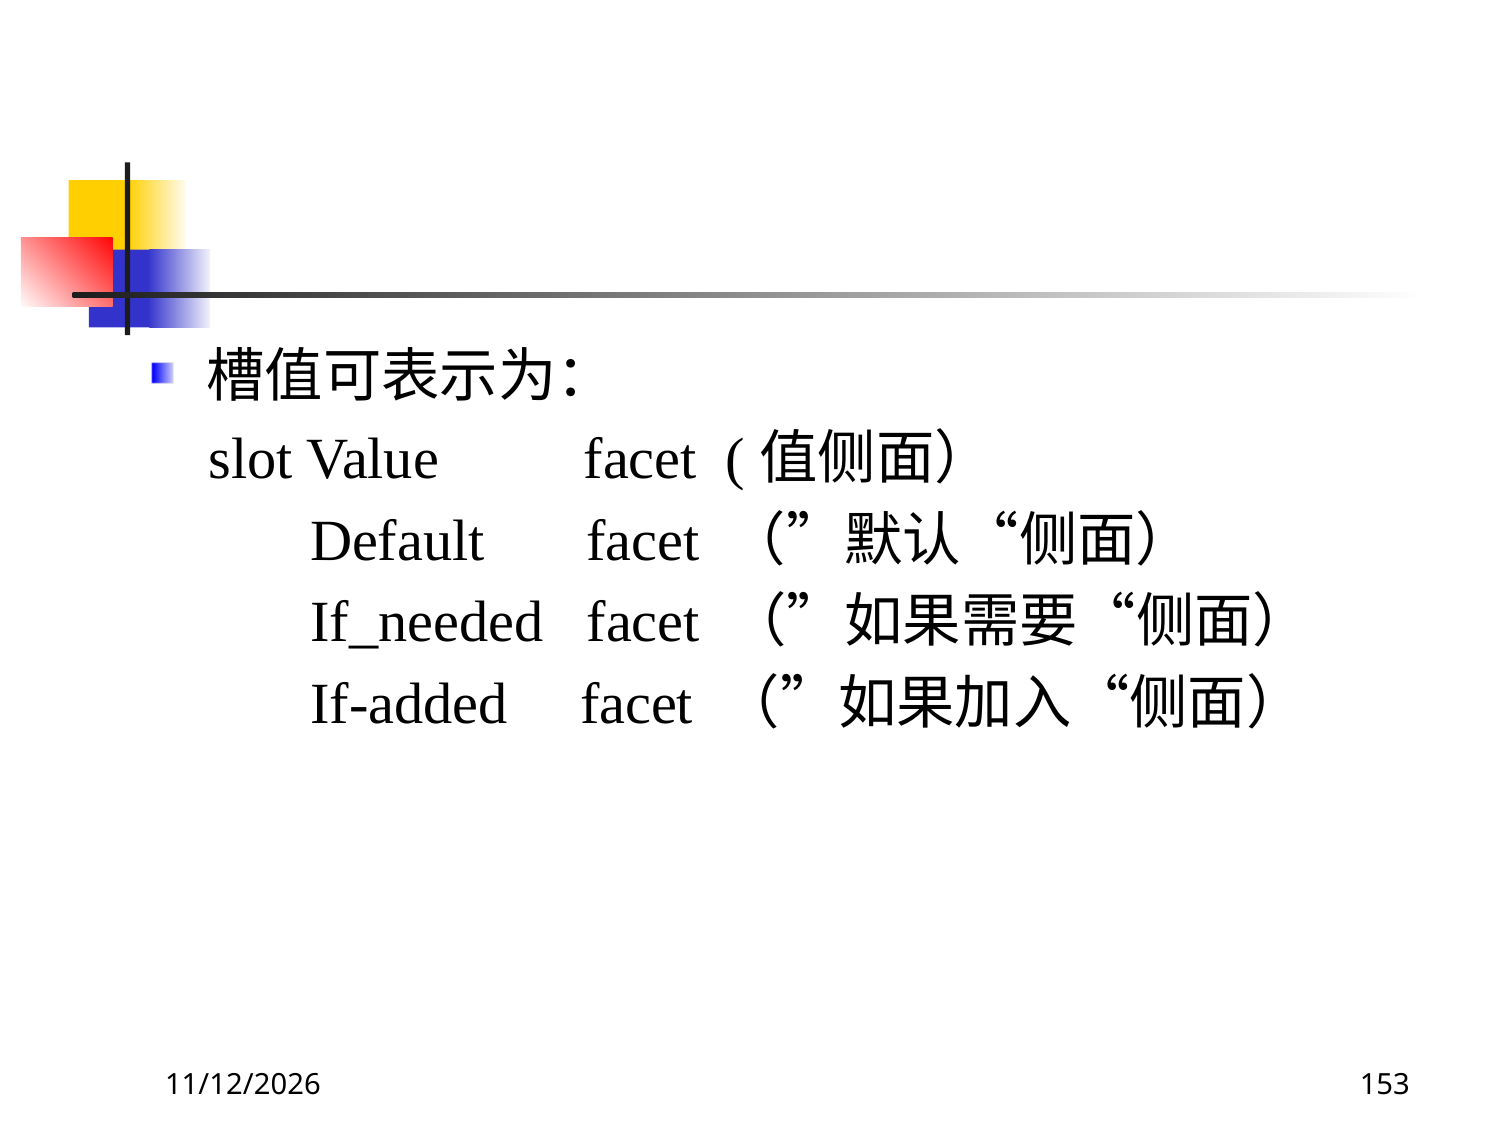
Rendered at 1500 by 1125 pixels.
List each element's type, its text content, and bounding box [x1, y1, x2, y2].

picture [150, 361, 176, 386]
slide_number 153 [1112, 1037, 1426, 1113]
list 槽值可表示为： slot Value facet (值侧面） Default facet （”默认“侧面） If_needed facet （”如果需要“侧面） If-added facet （”如果加入“侧面） [135, 331, 1469, 1006]
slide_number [149, 1037, 463, 1113]
